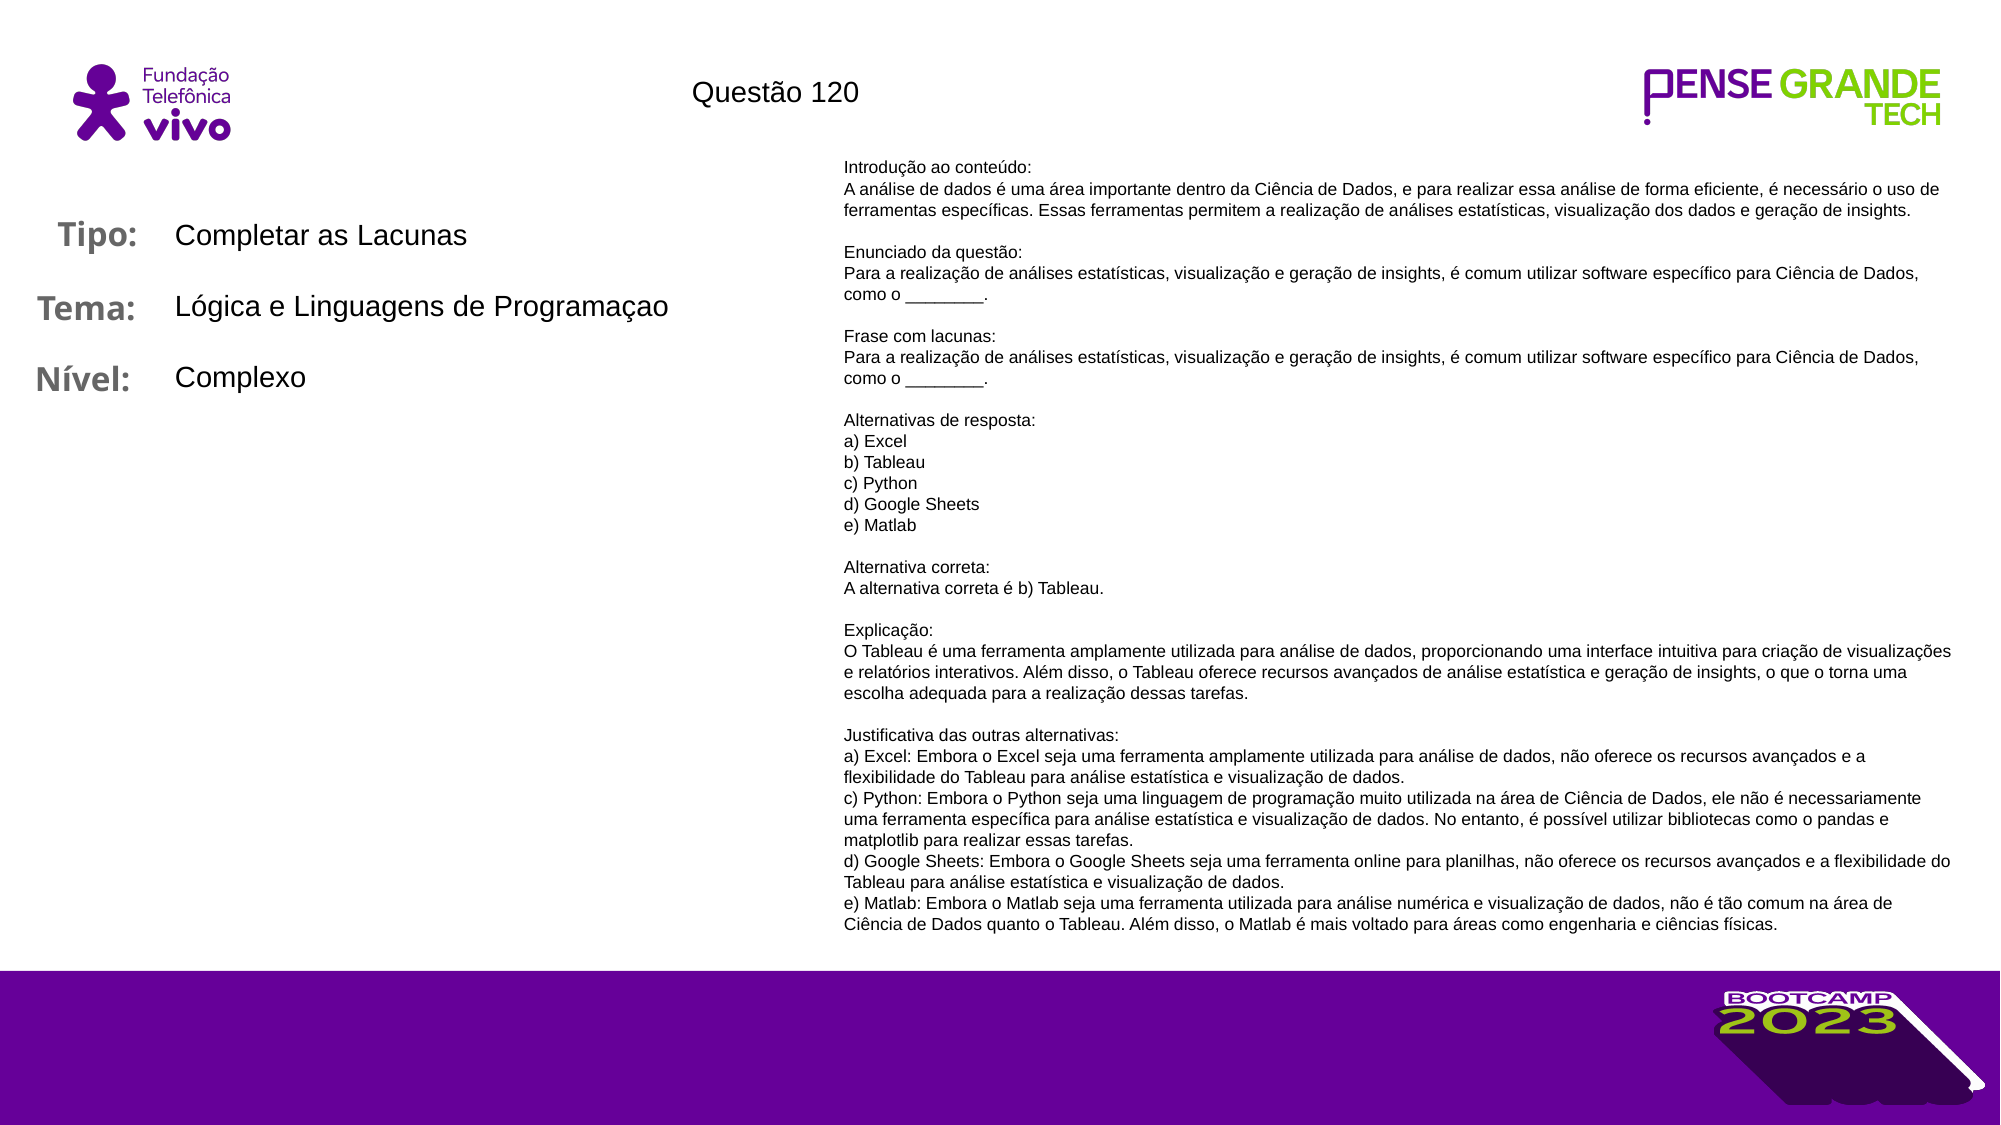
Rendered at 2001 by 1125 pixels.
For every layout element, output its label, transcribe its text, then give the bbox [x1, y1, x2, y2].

text_box Introdução ao conteúdo: A análise de dados é uma área importante dentro da Ciência de Dados, e para realizar essa análise de forma eficiente, é necessário o uso de ferramentas específicas. Essas ferramentas permitem a realização de análises estatísticas, visualização dos dados e geração de insights. Enunciado da questão: Para a realização de análises estatísticas, visualização e geração de insights, é comum utilizar software específico para Ciência de Dados, como o ________. Frase com lacunas: Para a realização de análises estatísticas, visualização e geração de insights, é comum utilizar software específico para Ciência de Dados, como o ________. Alternativas de resposta: a) Excel b) Tableau c) Python d) Google Sheets e) Matlab Alternativa correta: A alternativa correta é b) Tableau. Explicação: O Tableau é uma ferramenta amplamente utilizada para análise de dados, proporcionando uma interface intuitiva para criação de visualizações e relatórios interativos. Além disso, o Tableau oferece recursos avançados de análise estatística e geração de insights, o que o torna uma escolha adequada para a realização dessas tarefas. Justificativa das outras alternativas: a) Excel: Embora o Excel seja uma ferramenta amplamente utilizada para análise de dados, não oferece os recursos avançados e a flexibilidade do Tableau para análise estatística e visualização de dados. c) Python: Embora o Python seja uma linguagem de programação muito utilizada na área de Ciência de Dados, ele não é necessariamente uma ferramenta específica para análise estatística e visualização de dados. No entanto, é possível utilizar bibliotecas como o pandas e matplotlib para realizar essas tarefas. d) Google Sheets: Embora o Google Sheets seja uma ferramenta online para planilhas, não oferece os recursos avançados e a flexibilidade do Tableau para análise estatística e visualização de dados. e) Matlab: Embora o Matlab seja uma ferramenta utilizada para análise numérica e visualização de dados, não é tão comum na área de Ciência de Dados quanto o Tableau. Além disso, o Matlab é mais voltado para áreas como engenharia e ciências físicas. [829, 148, 1970, 951]
picture [67, 56, 237, 150]
text_box Lógica e Linguagens de Programaçao [160, 279, 830, 330]
text_box Nível: [20, 350, 146, 406]
picture [1713, 991, 1985, 1105]
text_box Questão 120 [677, 65, 1131, 116]
text_box Tipo: [42, 206, 153, 261]
text_box [0, 970, 2000, 1125]
text_box Tema: [22, 279, 151, 335]
picture [1614, 0, 1970, 198]
text_box Completar as Lacunas [160, 208, 830, 259]
text_box Complexo [160, 350, 830, 401]
